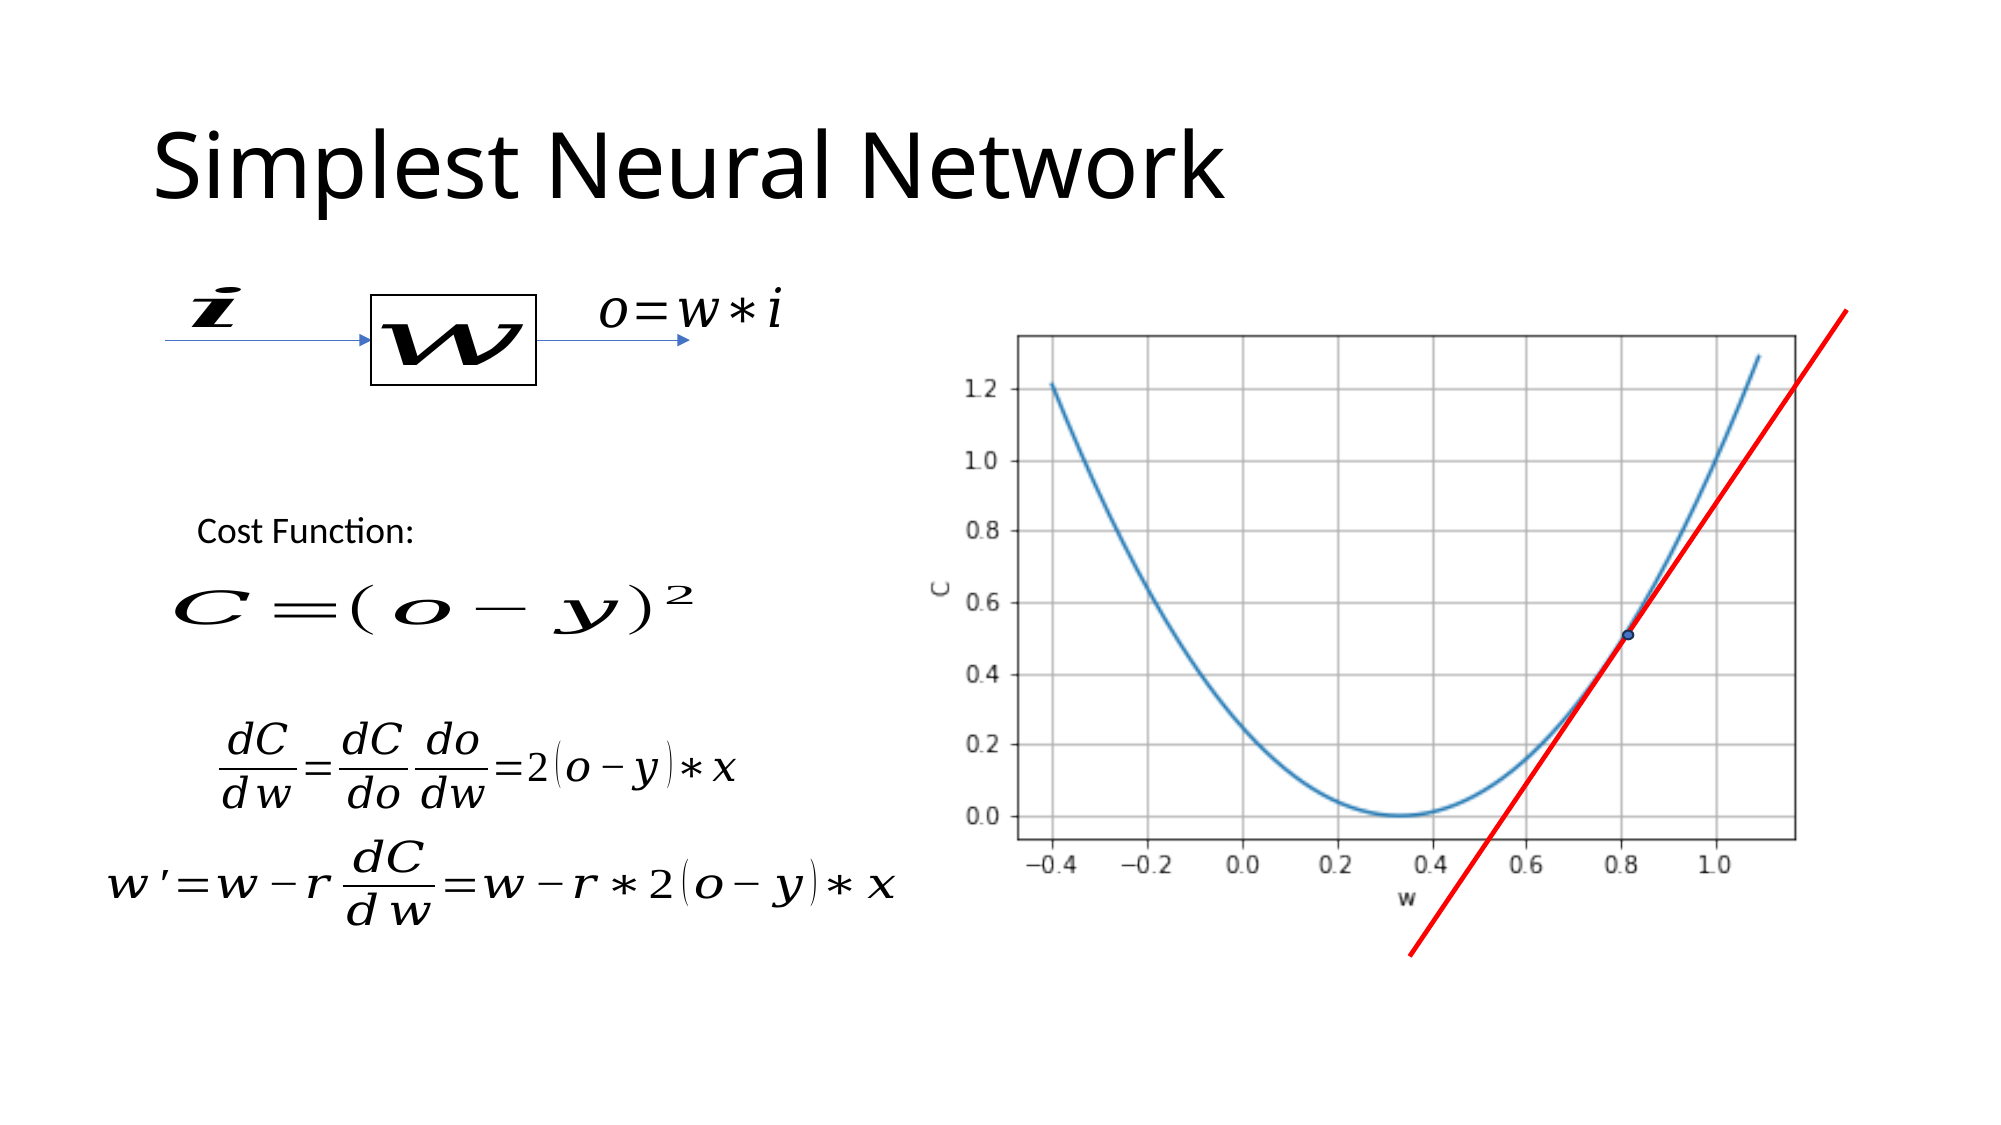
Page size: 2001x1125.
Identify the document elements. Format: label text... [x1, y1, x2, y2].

text_box Cost Function: [182, 498, 430, 559]
title Simplest Neural Network [137, 59, 1863, 278]
picture [892, 254, 1895, 923]
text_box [1409, 309, 1847, 957]
